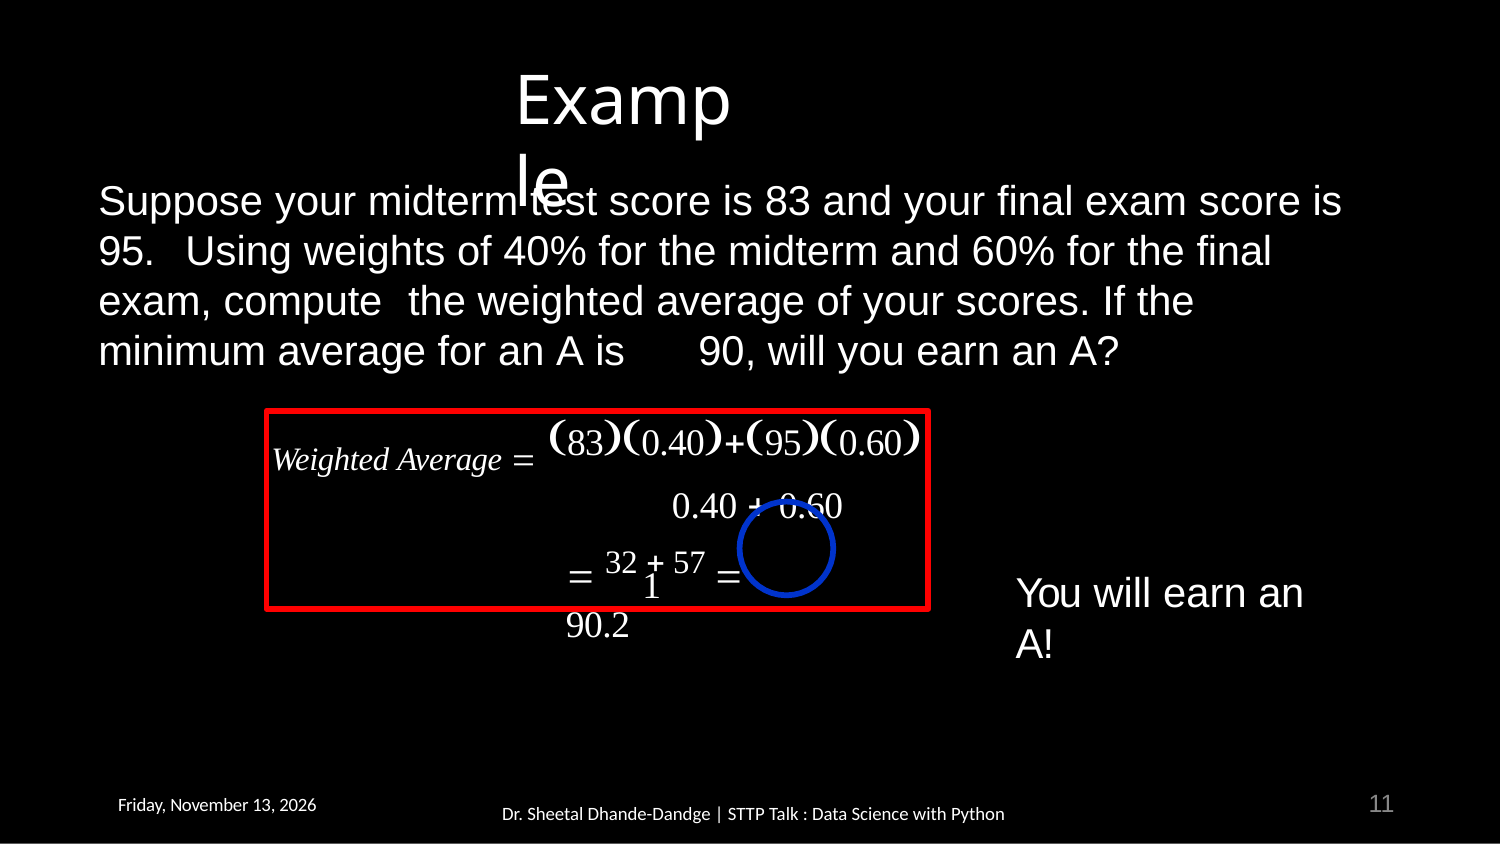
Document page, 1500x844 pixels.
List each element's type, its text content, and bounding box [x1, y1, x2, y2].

slide_number 11 [1362, 787, 1420, 820]
title Example [512, 53, 749, 171]
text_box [263, 407, 932, 612]
text_box Suppose your midterm test score is 83 and your final exam score is 95. Using weights of 40% for the midterm and 60% for the final exam, compute the weighted average of your scores. If the minimum average for an A is 90, will you earn an A? Weighted Average  830.40950.60 0.40  0.60 [92, 171, 1367, 526]
text_box You will earn an A! [1013, 564, 1306, 667]
text_box  32  57  90.2 [559, 620, 816, 646]
footer Dr. Sheetal Dhande-Dandge | STTP Talk : Data Science with Python [500, 804, 1073, 844]
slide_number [116, 794, 363, 844]
